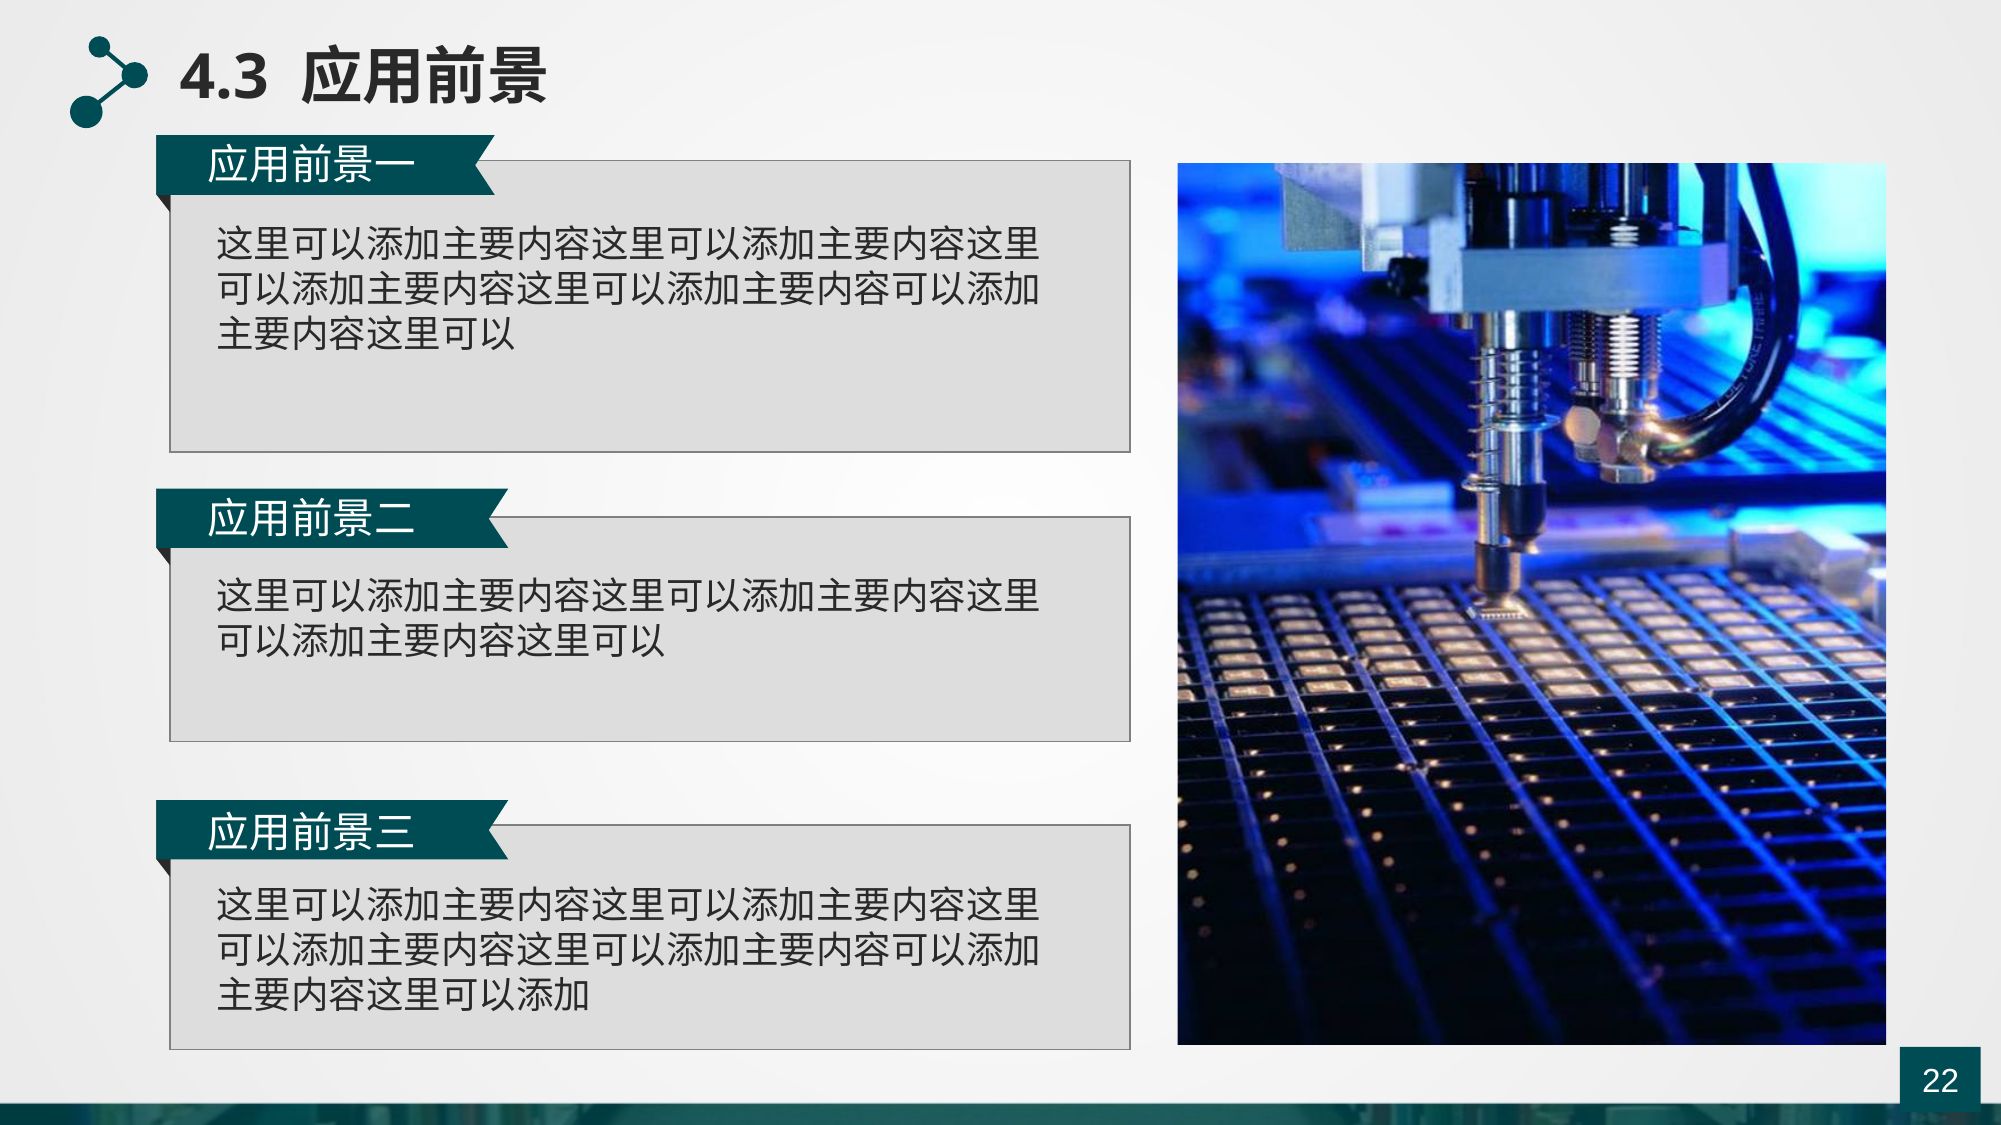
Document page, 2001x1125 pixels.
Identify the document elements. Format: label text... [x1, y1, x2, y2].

text_box [156, 488, 192, 548]
text_box 这里可以添加主要内容这里可以添加主要内容这里可以添加主要内容这里可以 [201, 564, 1072, 670]
text_box [156, 135, 192, 195]
text_box 应用前景二 [192, 484, 432, 550]
text_box [70, 36, 148, 129]
text_box 应用前景三 [192, 798, 432, 864]
picture [0, 0, 2001, 1125]
text_box [156, 548, 171, 566]
text_box [156, 800, 192, 860]
text_box [156, 195, 171, 213]
text_box 应用前景一 [192, 130, 432, 196]
text_box [170, 517, 1131, 742]
text_box 这里可以添加主要内容这里可以添加主要内容这里可以添加主要内容这里可以添加主要内容可以添加主要内容这里可以 [201, 212, 1072, 362]
text_box [1177, 163, 1887, 1045]
text_box [157, 860, 171, 877]
text_box [170, 160, 1131, 453]
text_box [432, 800, 509, 860]
text_box 这里可以添加主要内容这里可以添加主要内容这里可以添加主要内容这里可以添加主要内容可以添加主要内容这里可以添加 [201, 873, 1072, 1024]
text_box [170, 825, 1131, 1050]
text_box [432, 488, 509, 548]
text_box [432, 135, 495, 195]
text_box 4.3 应用前景 [164, 28, 565, 119]
